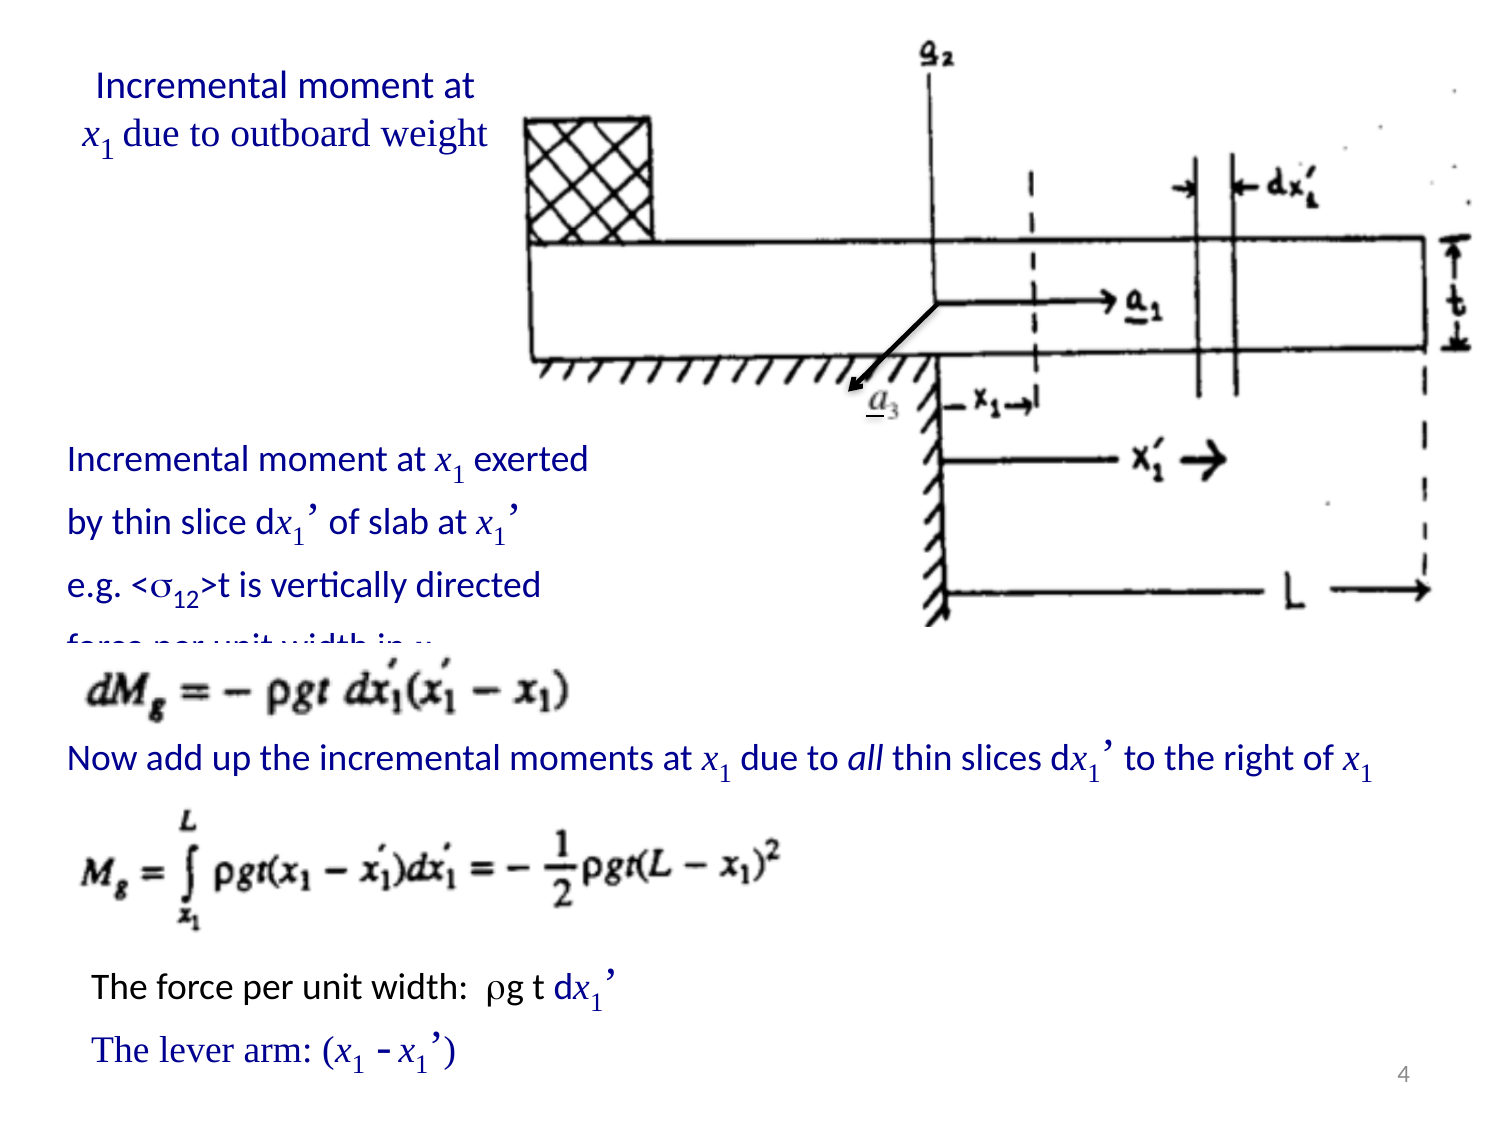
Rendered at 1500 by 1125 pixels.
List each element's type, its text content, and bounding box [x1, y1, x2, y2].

title Incremental moment at x1 due to outboard weight [64, 51, 502, 174]
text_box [508, 31, 1500, 628]
picture [64, 788, 801, 942]
text_box Now add up the incremental moments at x1 due to all thin slices dx1’ to the right of x1 [52, 717, 1467, 795]
slide_number 4 [1074, 1042, 1425, 1103]
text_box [51, 418, 640, 742]
text_box The force per unit width: rg t dx1’ The lever arm: (x1 - x1’) [76, 949, 634, 1087]
